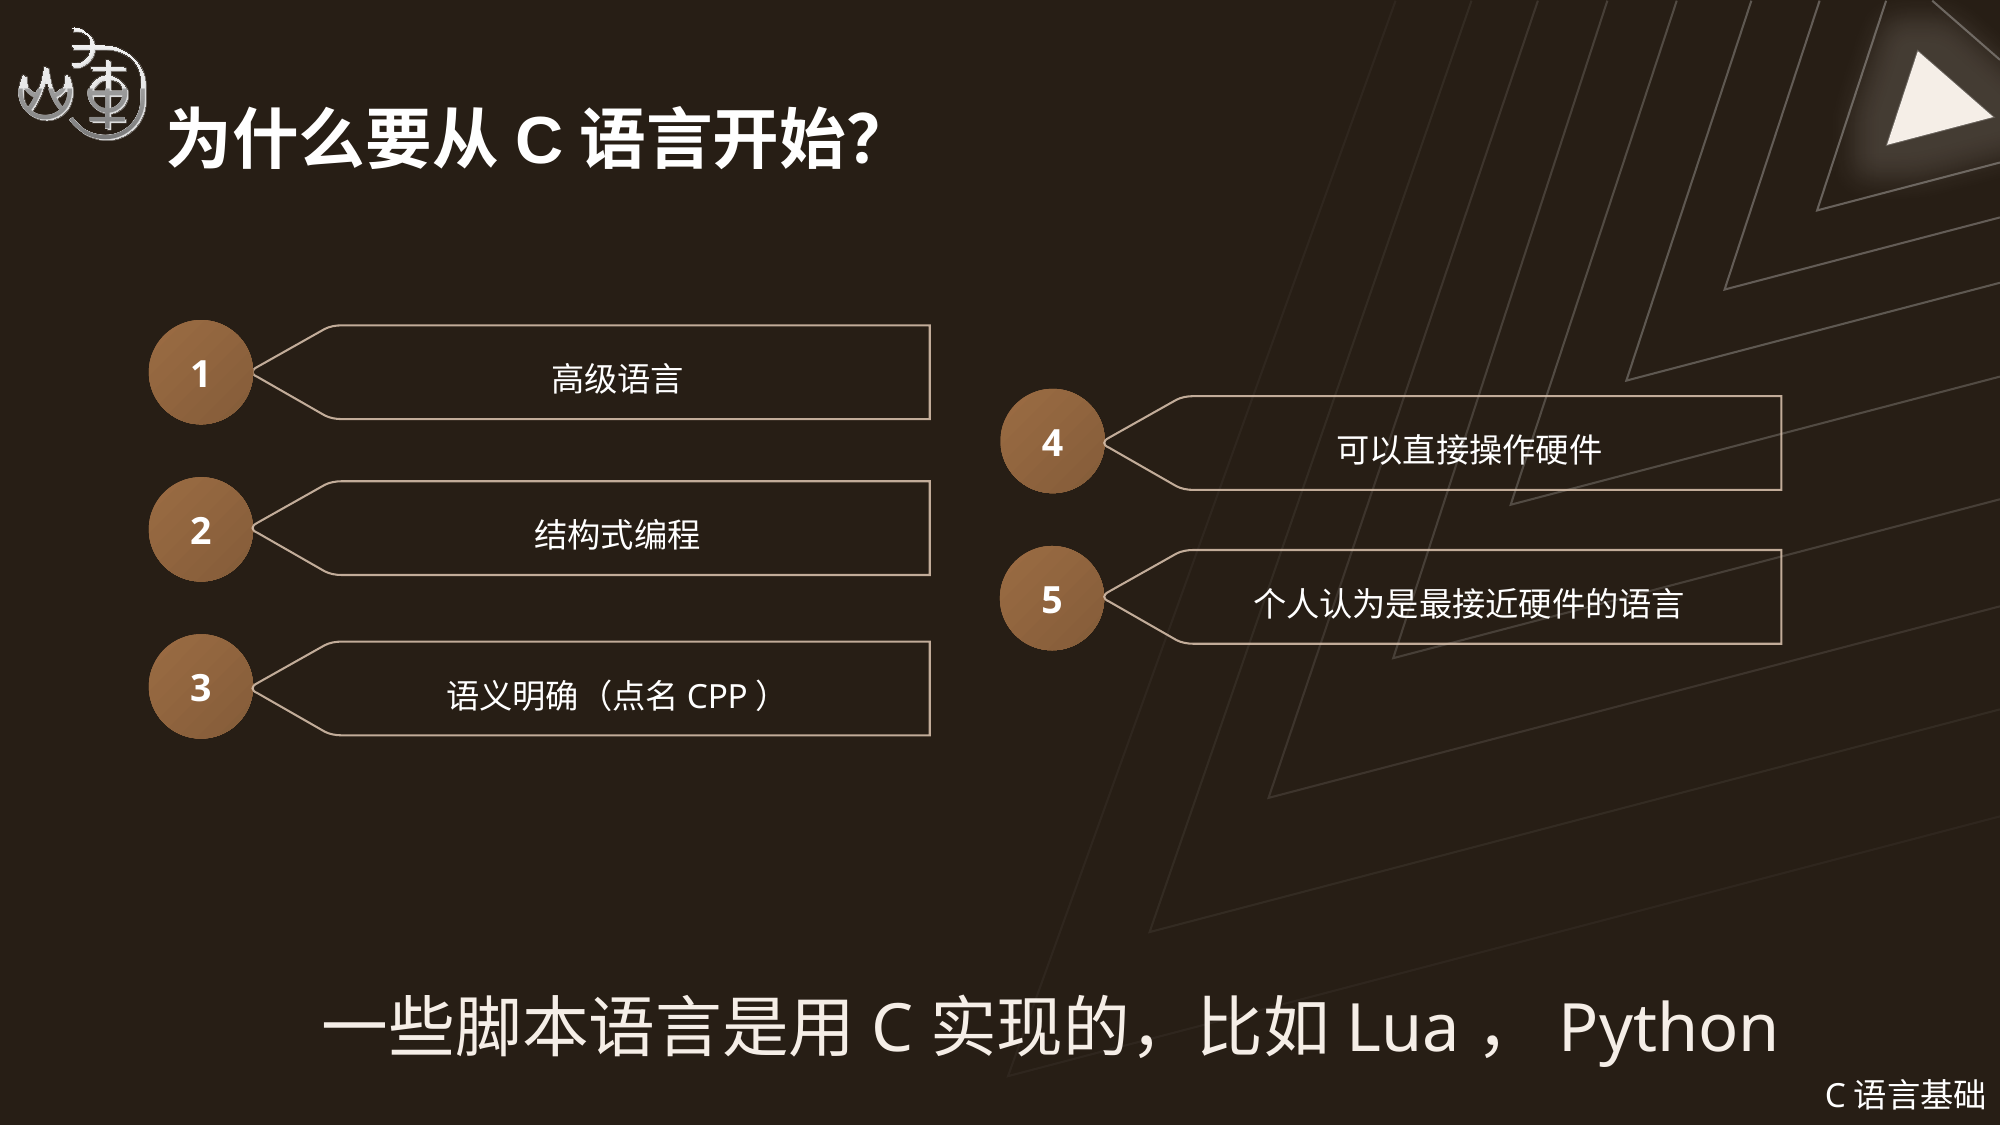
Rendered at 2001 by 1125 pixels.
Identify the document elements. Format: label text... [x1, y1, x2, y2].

text_box 个人认为是最接近硬件的语言 [1103, 548, 1783, 645]
text_box 可以直接操作硬件 [1103, 395, 1783, 491]
text_box 高级语言 [253, 324, 931, 421]
text_box 语义明确（点名CPP） [251, 640, 931, 737]
text_box 3 [148, 634, 254, 739]
title 为什么要从C语言开始？ [165, 59, 1886, 178]
text_box 2 [148, 477, 253, 582]
text_box 结构式编程 [251, 480, 931, 577]
text_box C语言基础 [1824, 1054, 2000, 1125]
picture [16, 22, 149, 155]
text_box 4 [1000, 388, 1105, 494]
text_box 5 [999, 545, 1105, 651]
text_box 1 [148, 320, 254, 425]
text_box 一些脚本语言是用C实现的，比如Lua，Python [165, 947, 1937, 1066]
